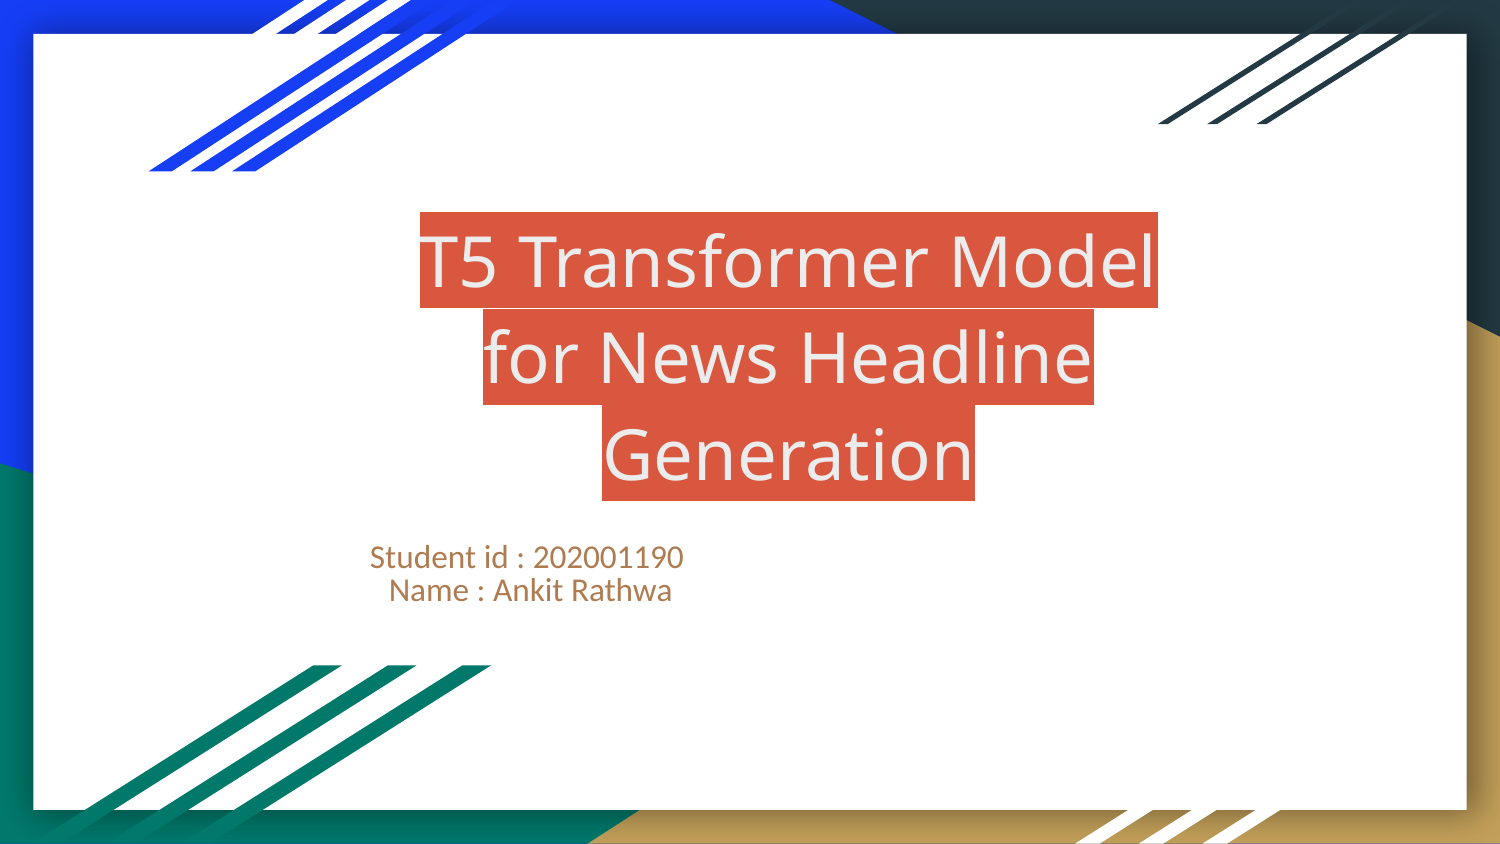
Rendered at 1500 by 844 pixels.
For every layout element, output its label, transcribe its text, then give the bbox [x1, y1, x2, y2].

title T5 Transformer Model for News Headline Generation [349, 193, 1229, 520]
subtitle Student id : 202001190 Name : Ankit Rathwa [91, 528, 971, 737]
